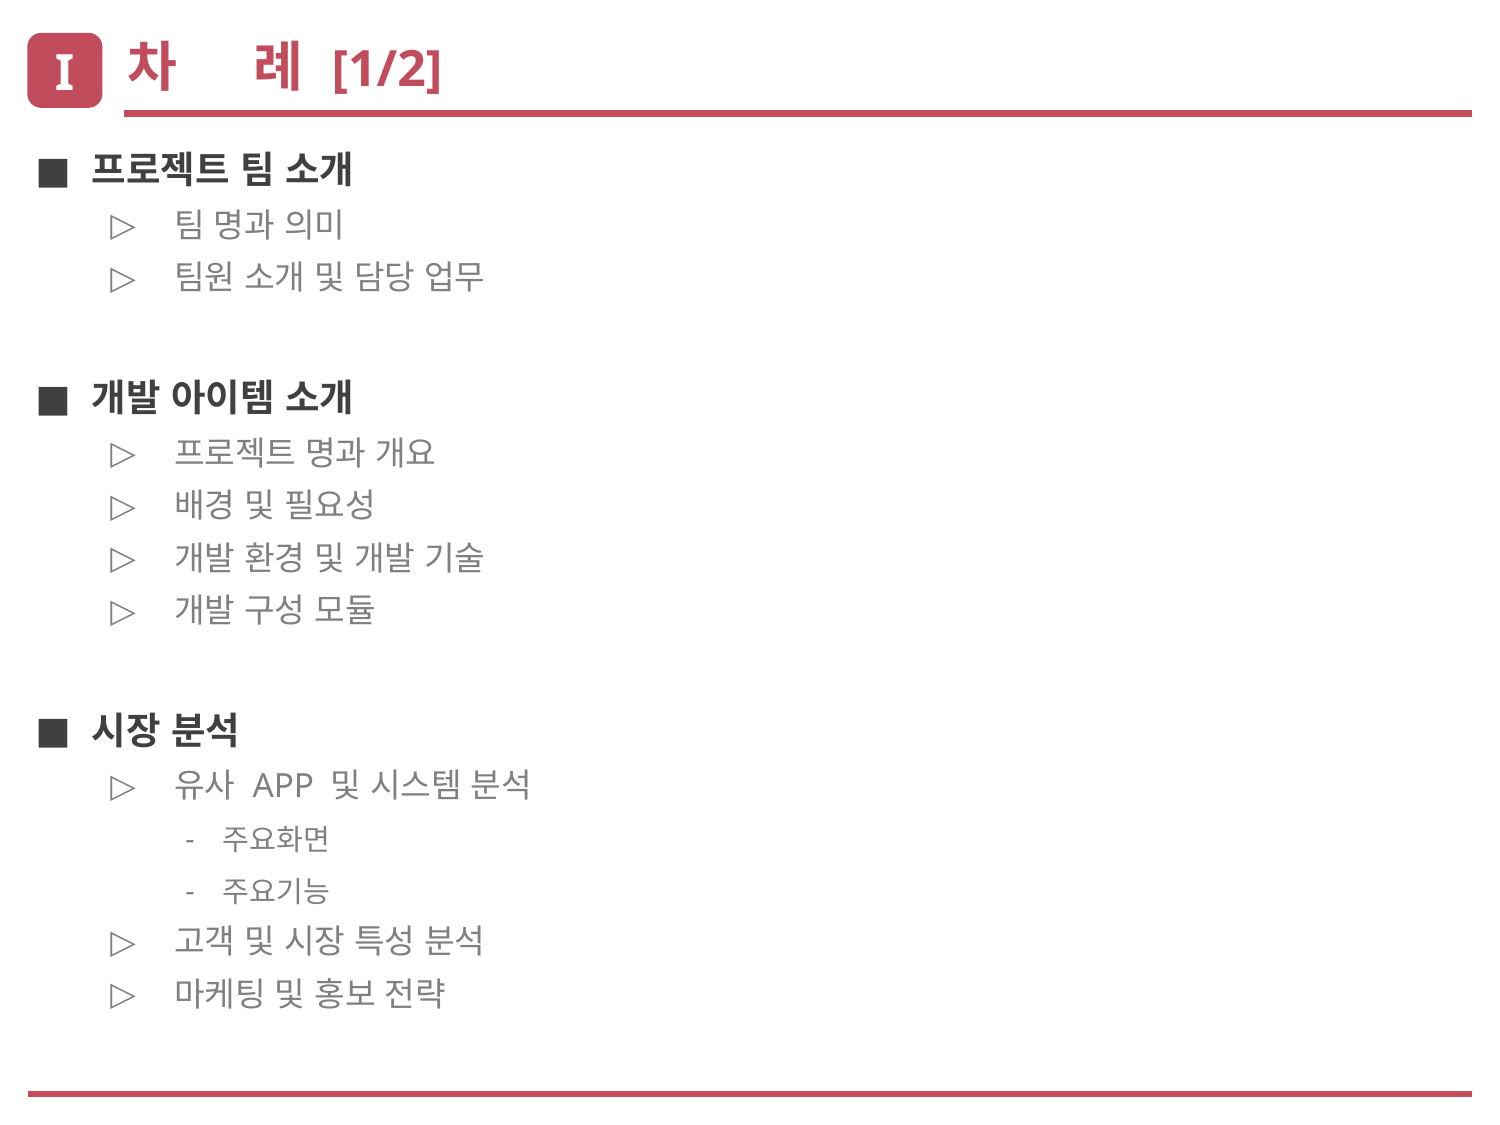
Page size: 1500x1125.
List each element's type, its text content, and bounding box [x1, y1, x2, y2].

list 프로젝트 팀 소개 팀 명과 의미 팀원 소개 및 담당 업무 개발 아이템 소개 프로젝트 명과 개요 배경 및 필요성 개발 환경 및 개발 기술 개발 구성 모듈 시장 분석 유사 APP 및 시스템 분석 주요화면 주요기능 고객 및 시장 특성 분석 마케팅 및 홍보 전략 [20, 138, 1471, 1094]
text_box I [27, 32, 103, 108]
title 차 례 [1/2] [112, 19, 987, 111]
